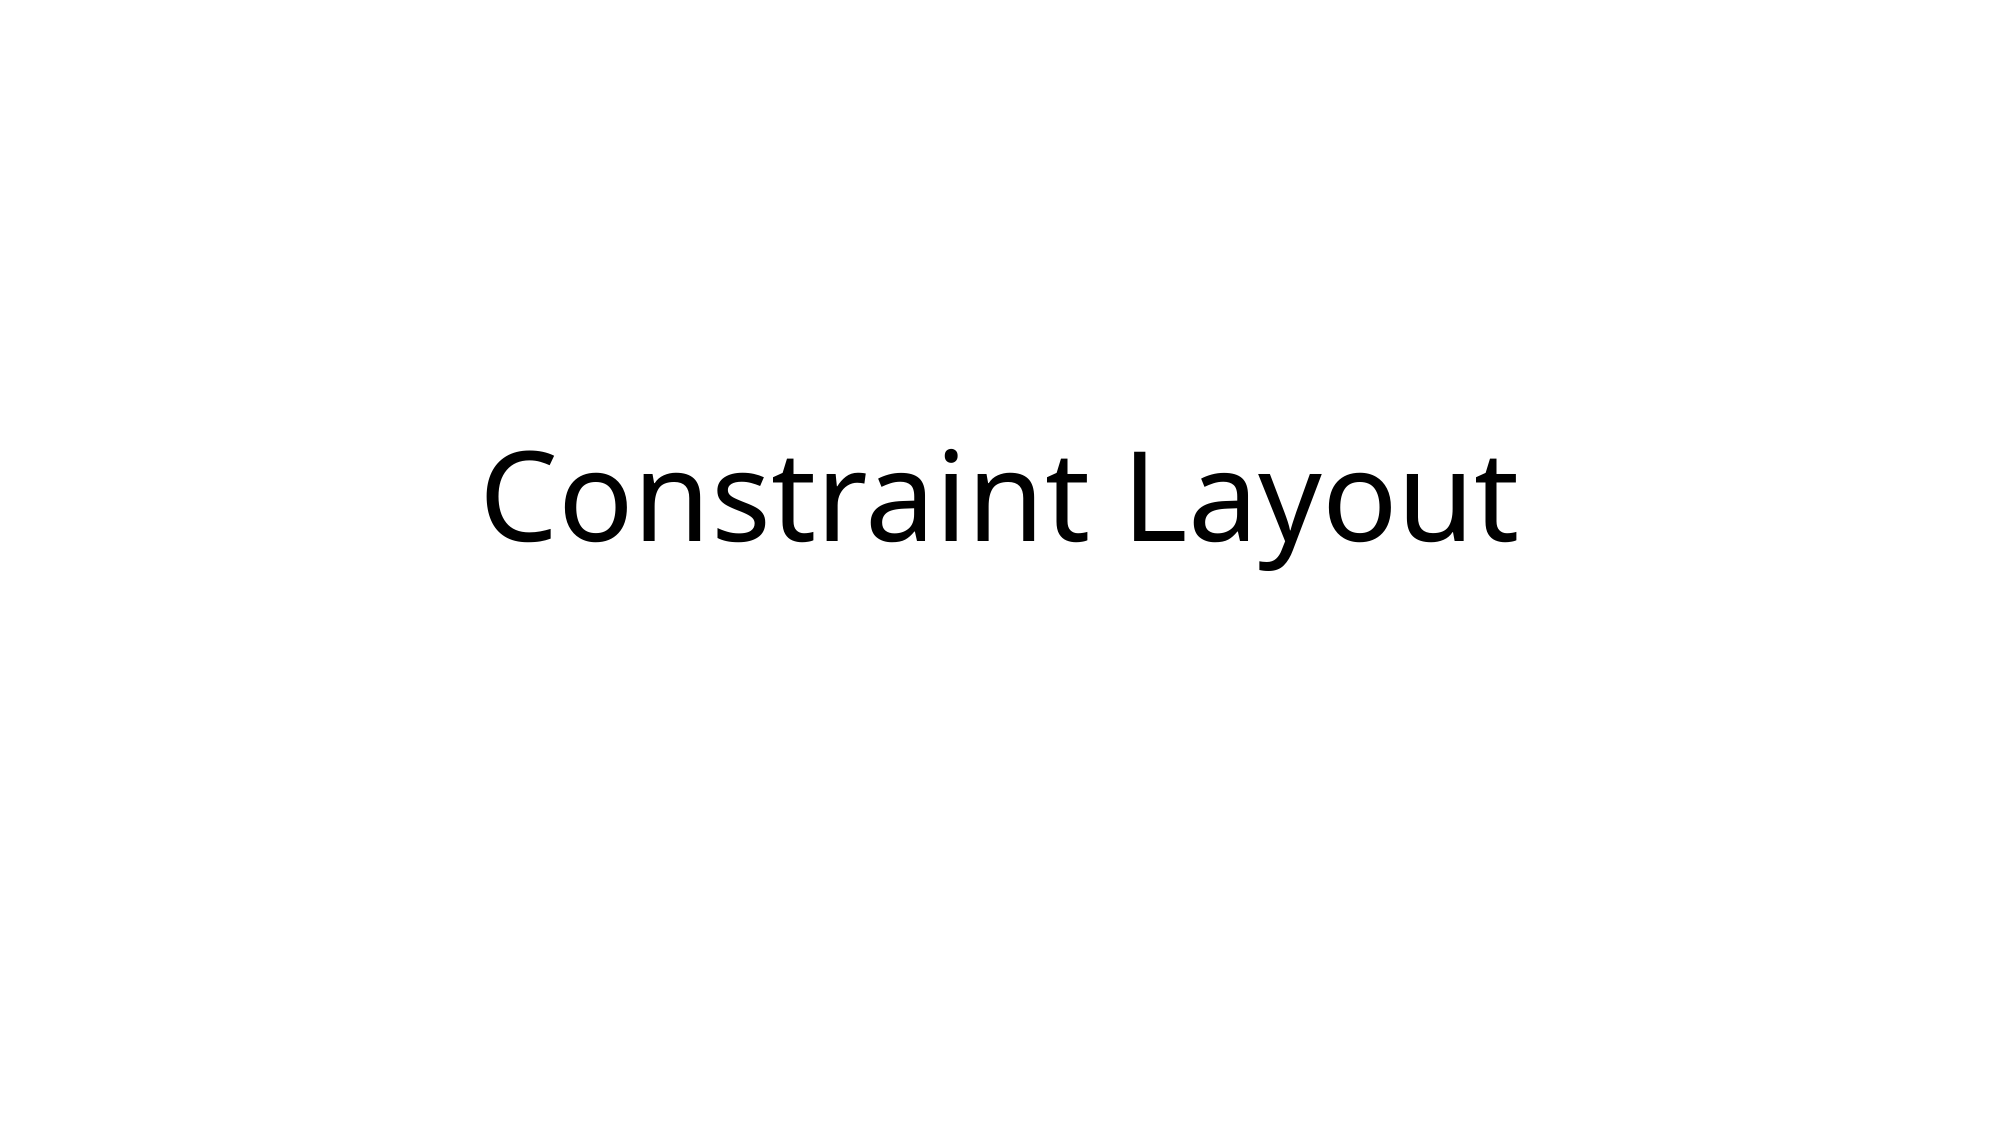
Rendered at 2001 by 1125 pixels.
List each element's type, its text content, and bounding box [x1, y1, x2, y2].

title Constraint Layout [249, 184, 1750, 576]
